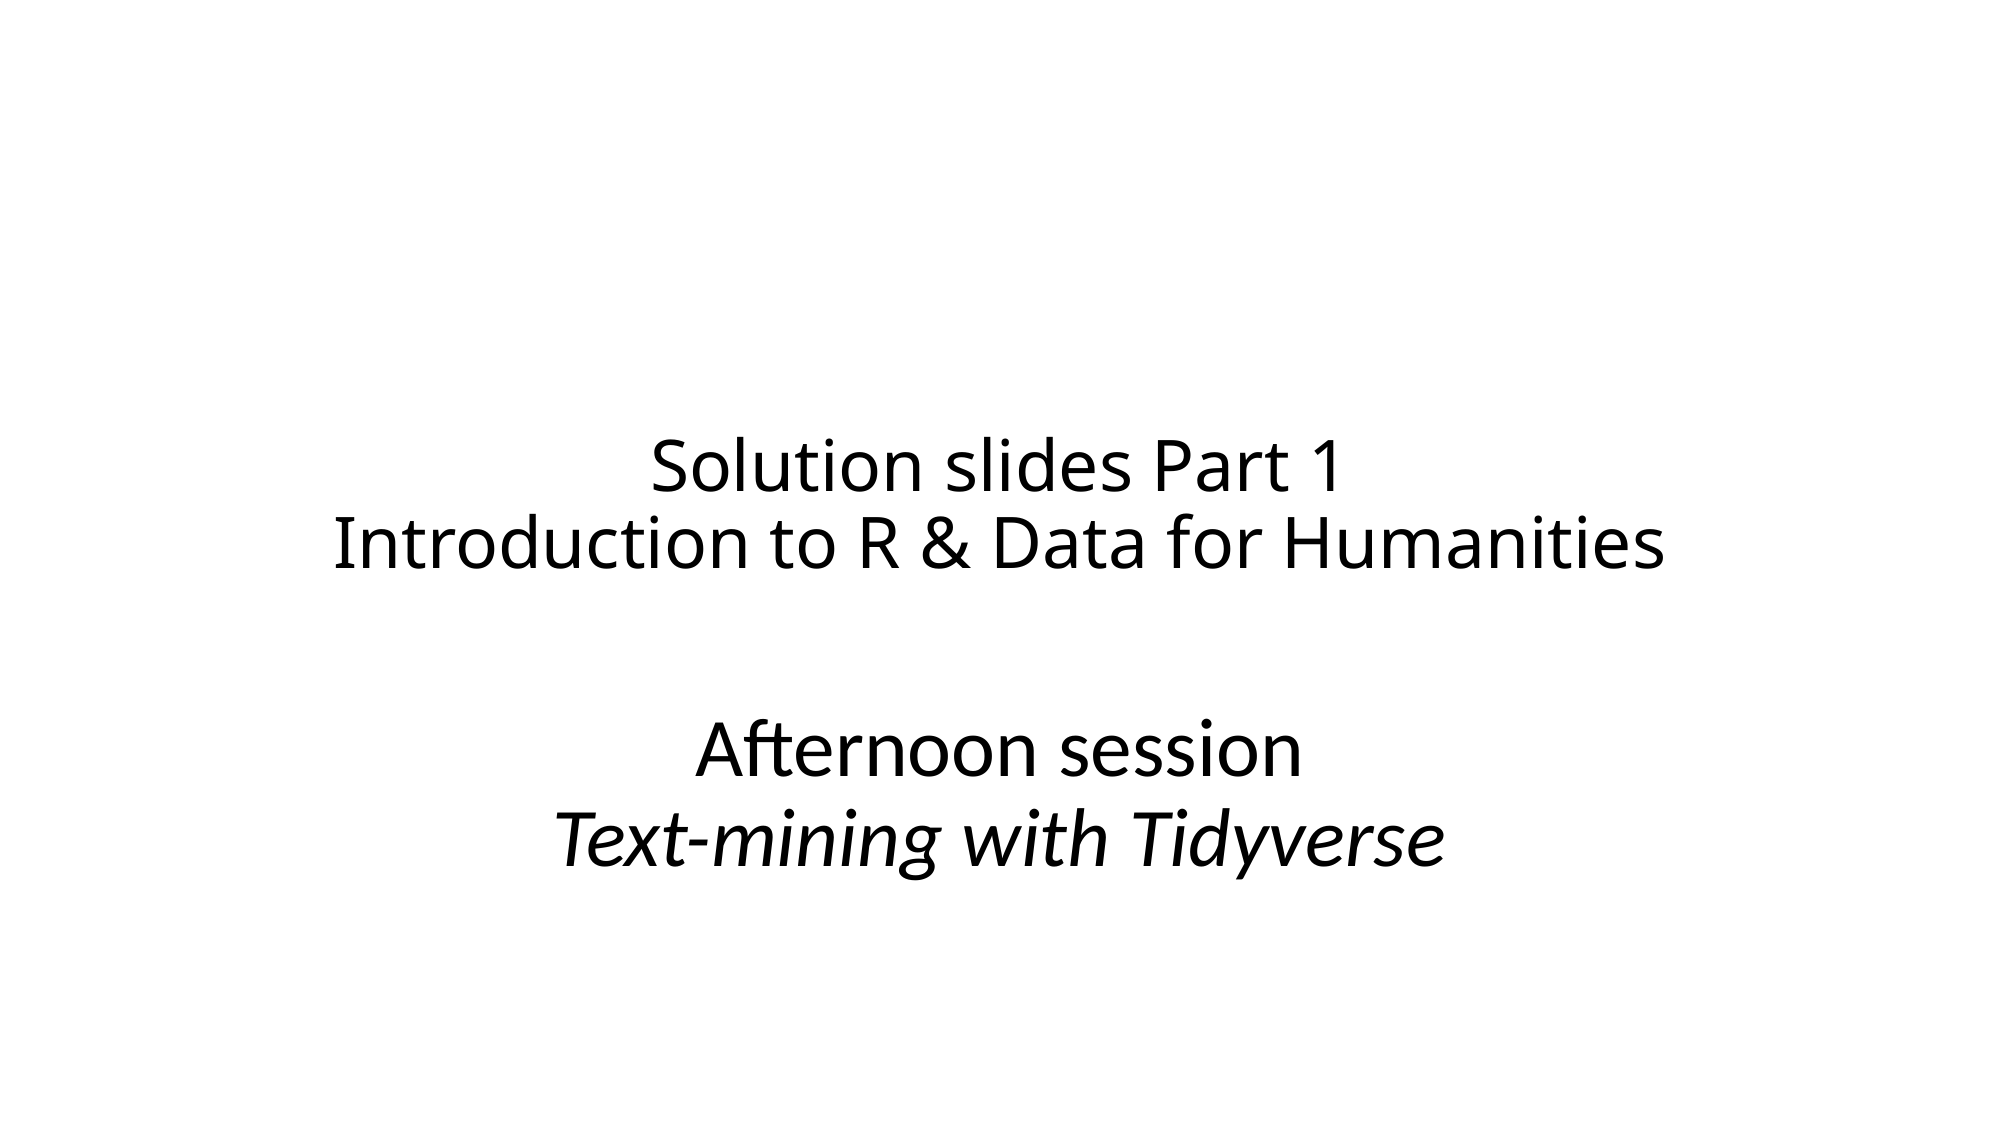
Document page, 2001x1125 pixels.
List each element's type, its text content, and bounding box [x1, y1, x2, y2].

title Solution slides Part 1 Introduction to R & Data for Humanities [249, 114, 1750, 677]
subtitle Afternoon session Text-mining with Tidyverse [249, 697, 1750, 969]
